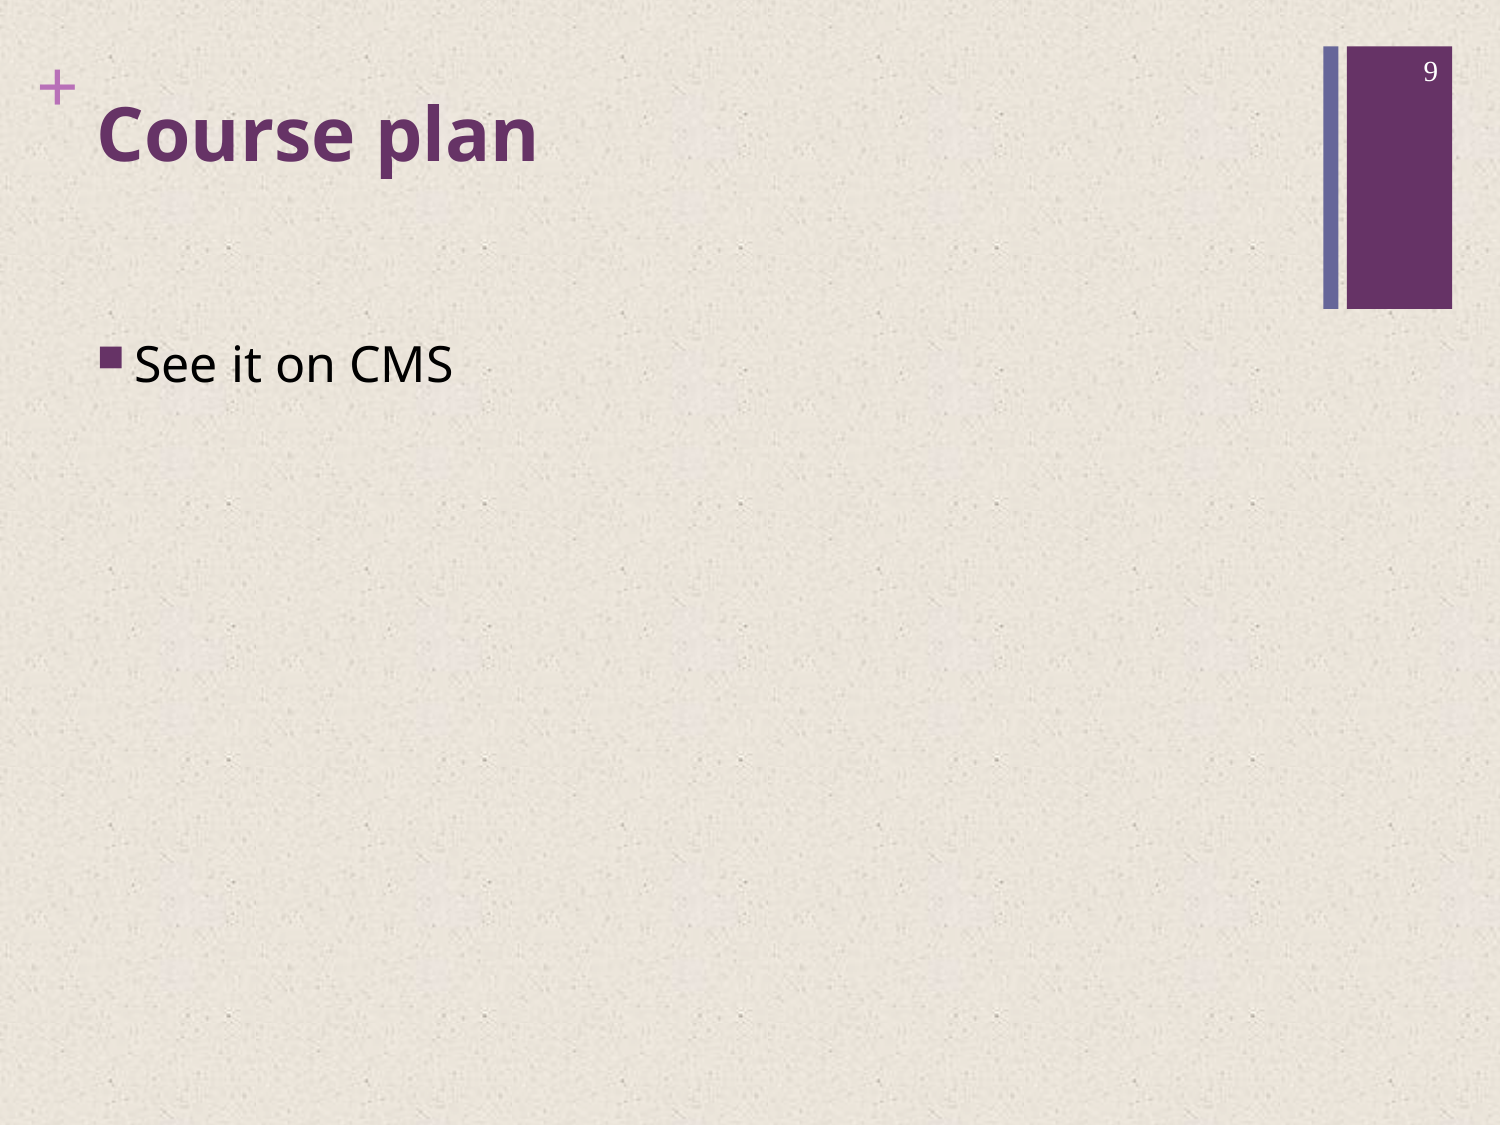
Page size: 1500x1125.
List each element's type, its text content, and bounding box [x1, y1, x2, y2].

slide_number 9 [1362, 39, 1454, 100]
list See it on CMS [81, 324, 1322, 1005]
title Course plan [81, 79, 1322, 263]
